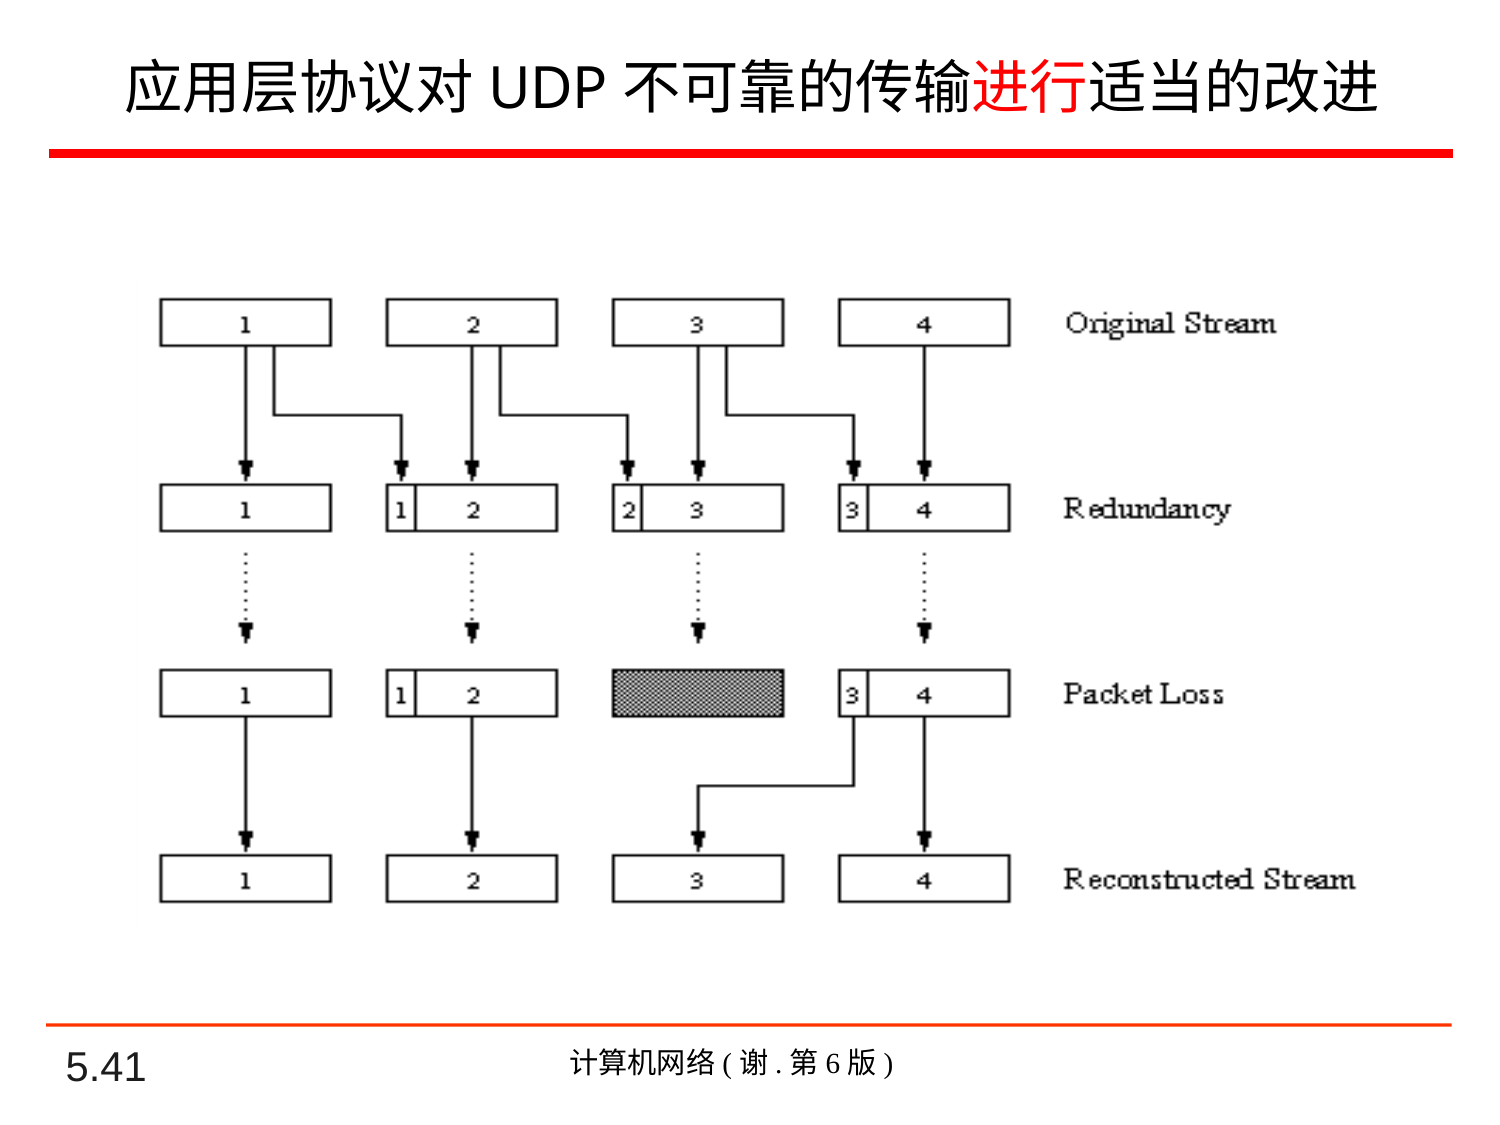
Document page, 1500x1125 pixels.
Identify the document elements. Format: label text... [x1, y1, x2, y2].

title 应用层协议对UDP不可靠的传输进行适当的改进 [58, 33, 1447, 137]
picture [135, 278, 1396, 929]
